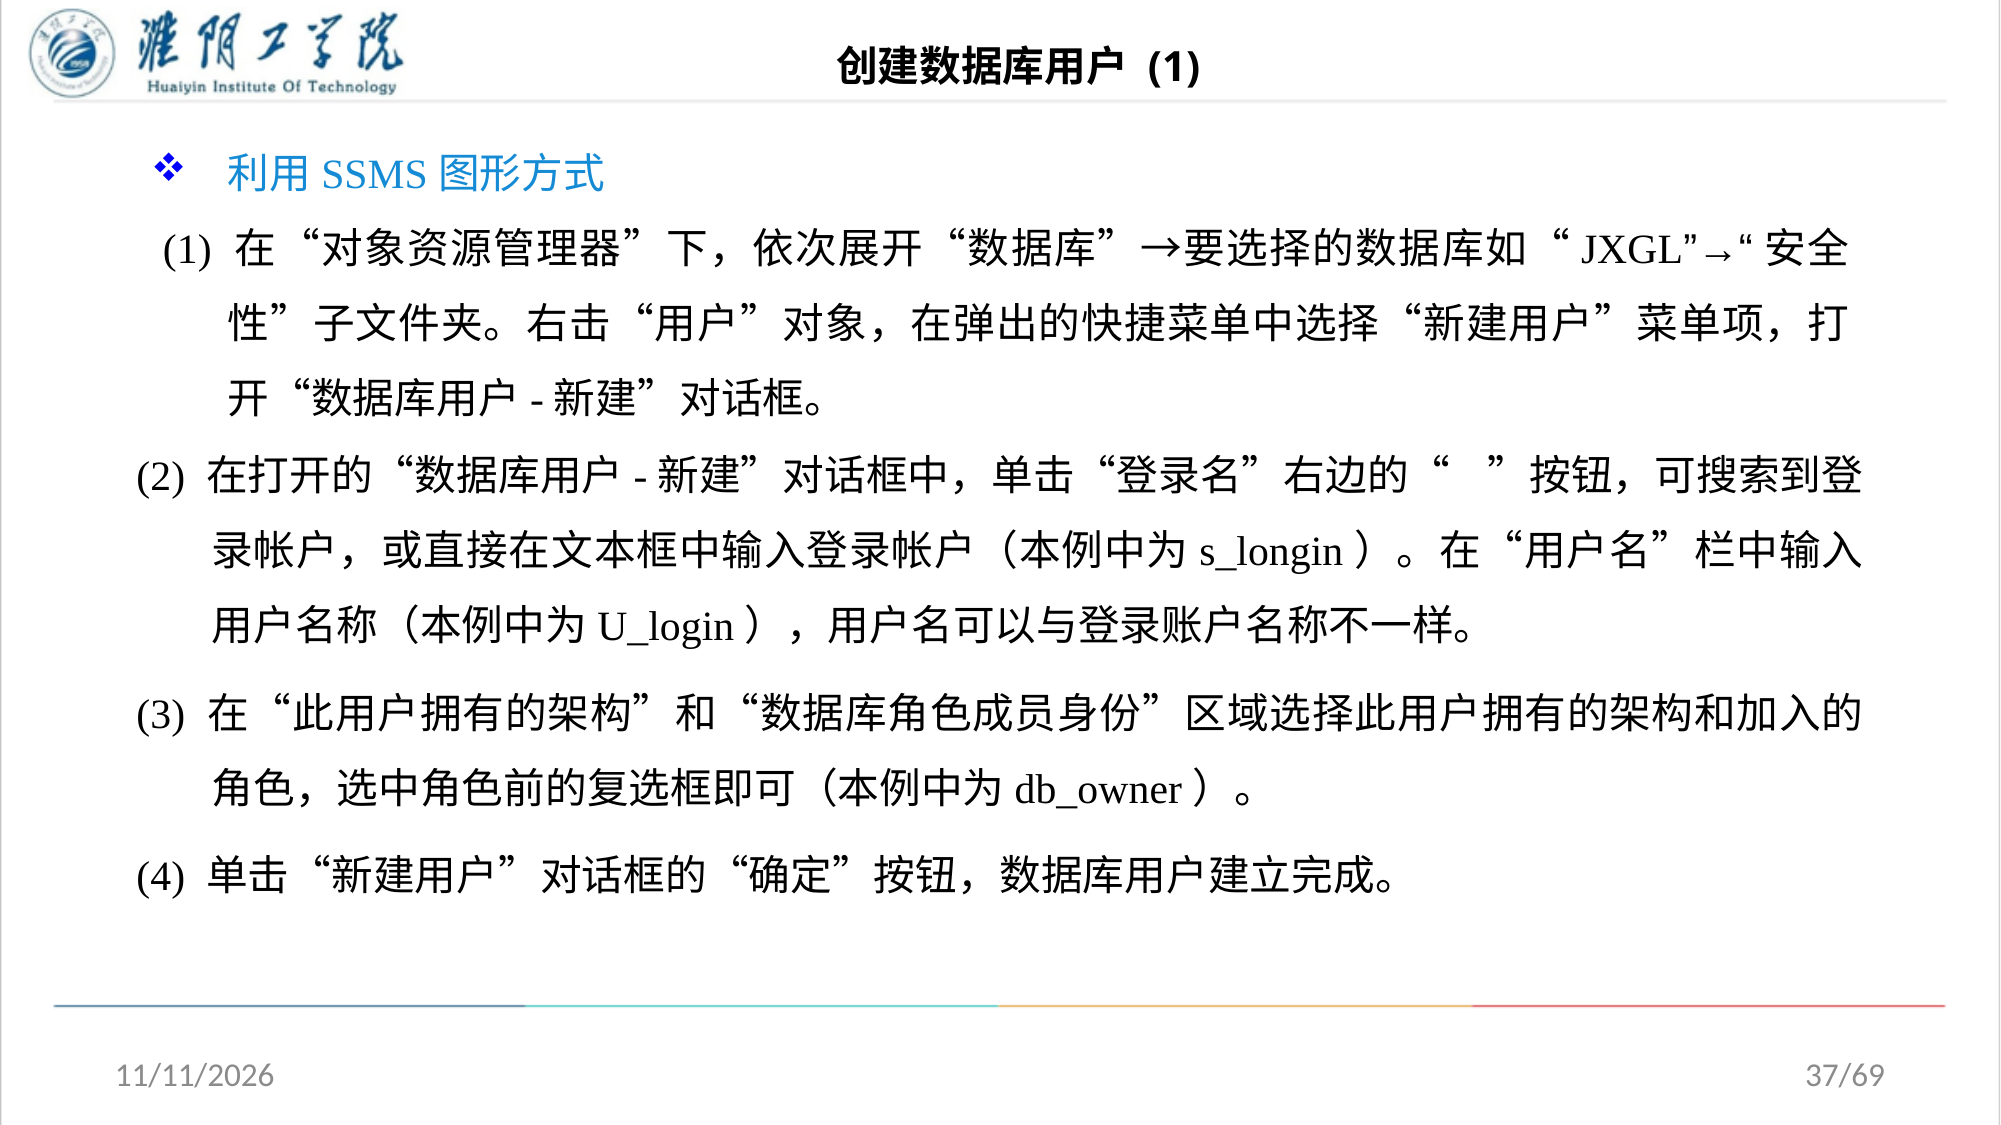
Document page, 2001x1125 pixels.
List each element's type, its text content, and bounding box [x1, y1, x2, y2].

list 利用SSMS图形方式 (1) 在“对象资源管理器”下，依次展开“数据库”→要选择的数据库如“JXGL”→“安全性”子文件夹。右击“用户”对象，在弹出的快捷菜单中选择“新建用户”菜单项，打开“数据库用户-新建”对话框。 [135, 114, 1865, 416]
text_box (2) 在打开的“数据库用户-新建”对话框中，单击“登录名”右边的“ ”按钮，可搜索到登录帐户，或直接在文本框中输入登录帐户（本例中为s_longin）。在“用户名”栏中输入用户名称（本例中为U_login），用户名可以与登录账户名称不一样。 (3) 在“此用户拥有的架构”和“数据库角色成员身份”区域选择此用户拥有的架构和加入的角色，选中角色前的复选框即可（本例中为db_owner）。 (4) 单击“新建用户”对话框的“确定”按钮，数据库用户建立完成。 [121, 416, 1879, 929]
picture [0, 0, 2001, 1125]
slide_number 37/69 [1433, 1042, 1900, 1103]
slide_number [99, 1042, 567, 1103]
title 创建数据库用户 (1) [384, 0, 1663, 114]
